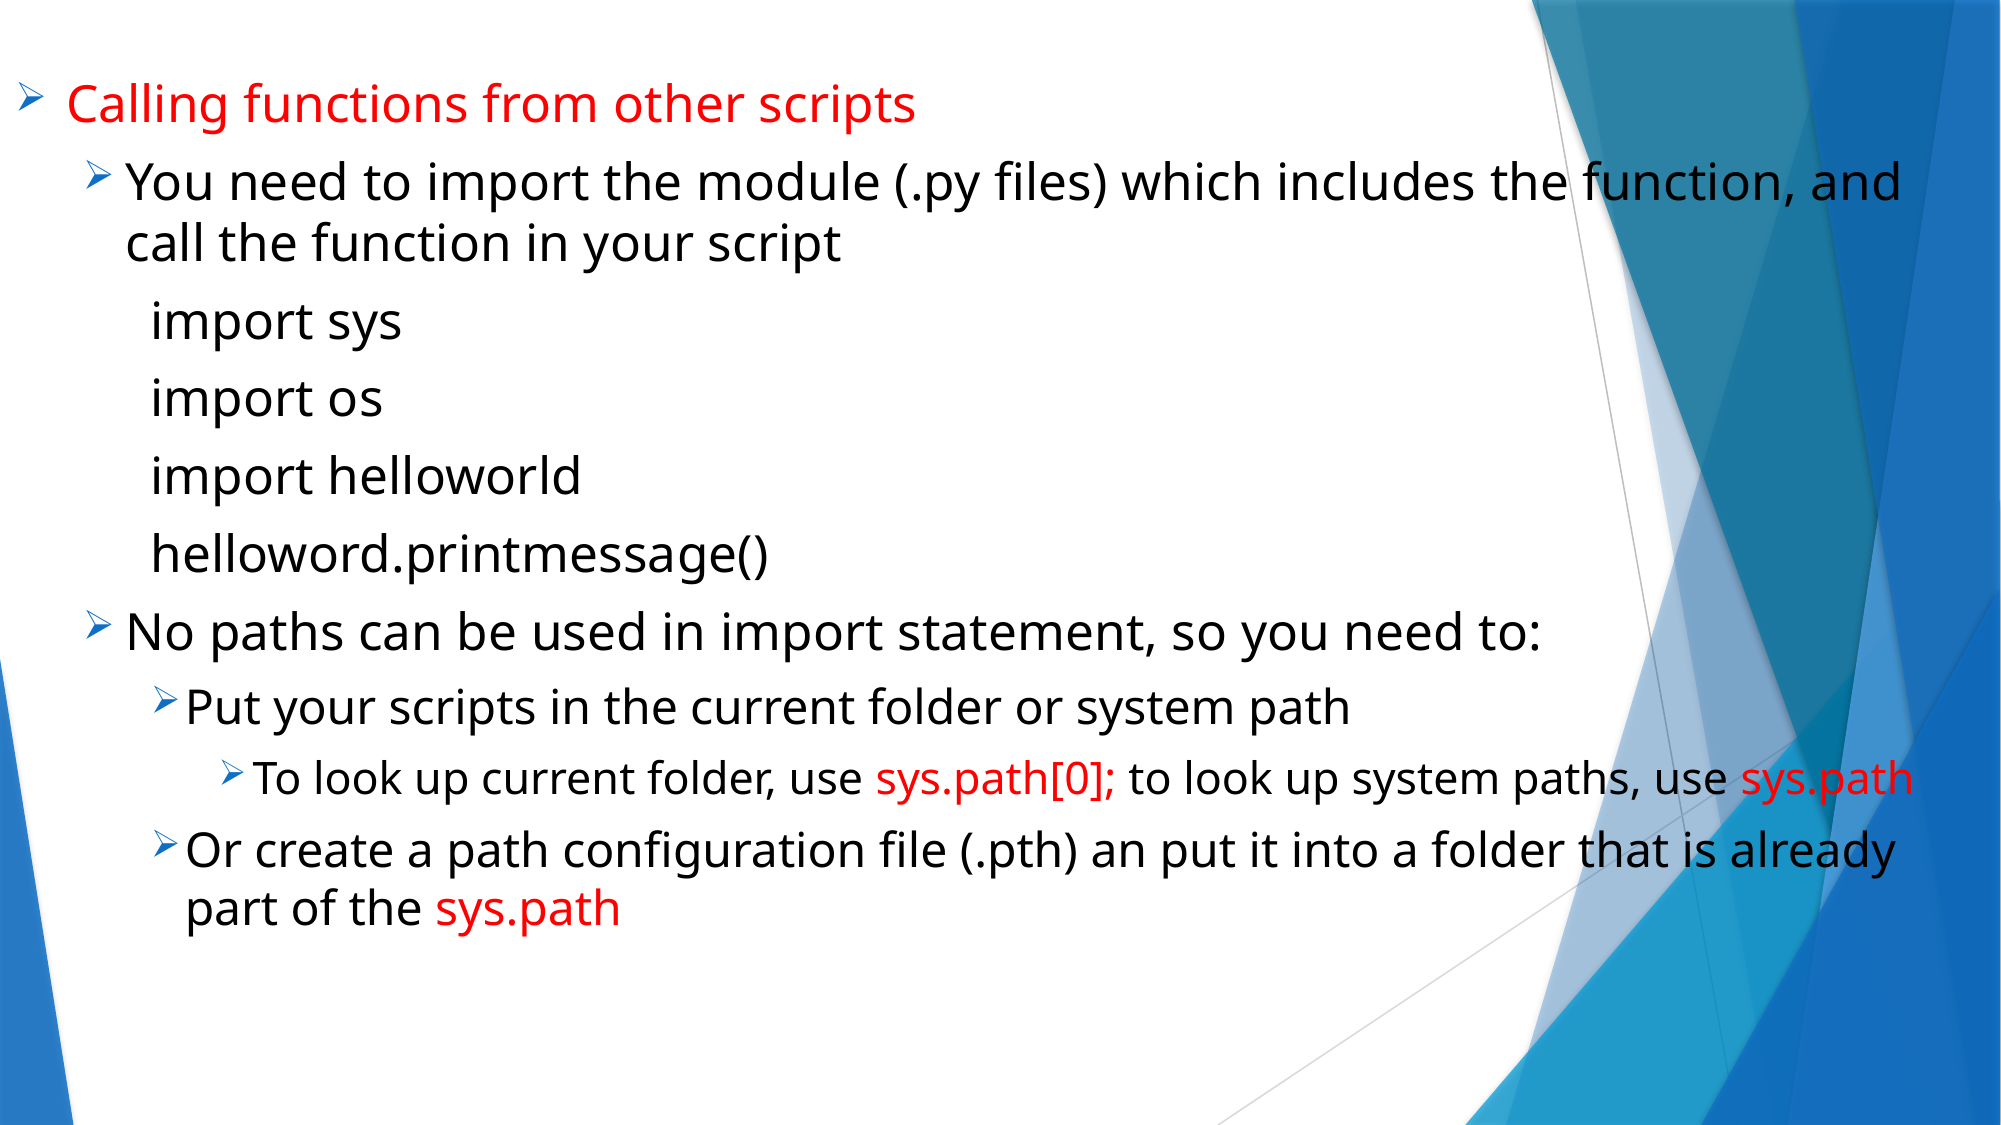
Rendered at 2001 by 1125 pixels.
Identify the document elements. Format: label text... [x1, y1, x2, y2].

list Calling functions from other scripts You need to import the module (.py files) which includes the function, and call the function in your script import sys import os import helloworld helloword.printmessage() No paths can be used in import statement, so you need to: Put your scripts in the current folder or system path To look up current folder, use sys.path[0]; to look up system paths, use sys.path Or create a path configuration file (.pth) an put it into a folder that is already part of the sys.path [0, 63, 1951, 1125]
